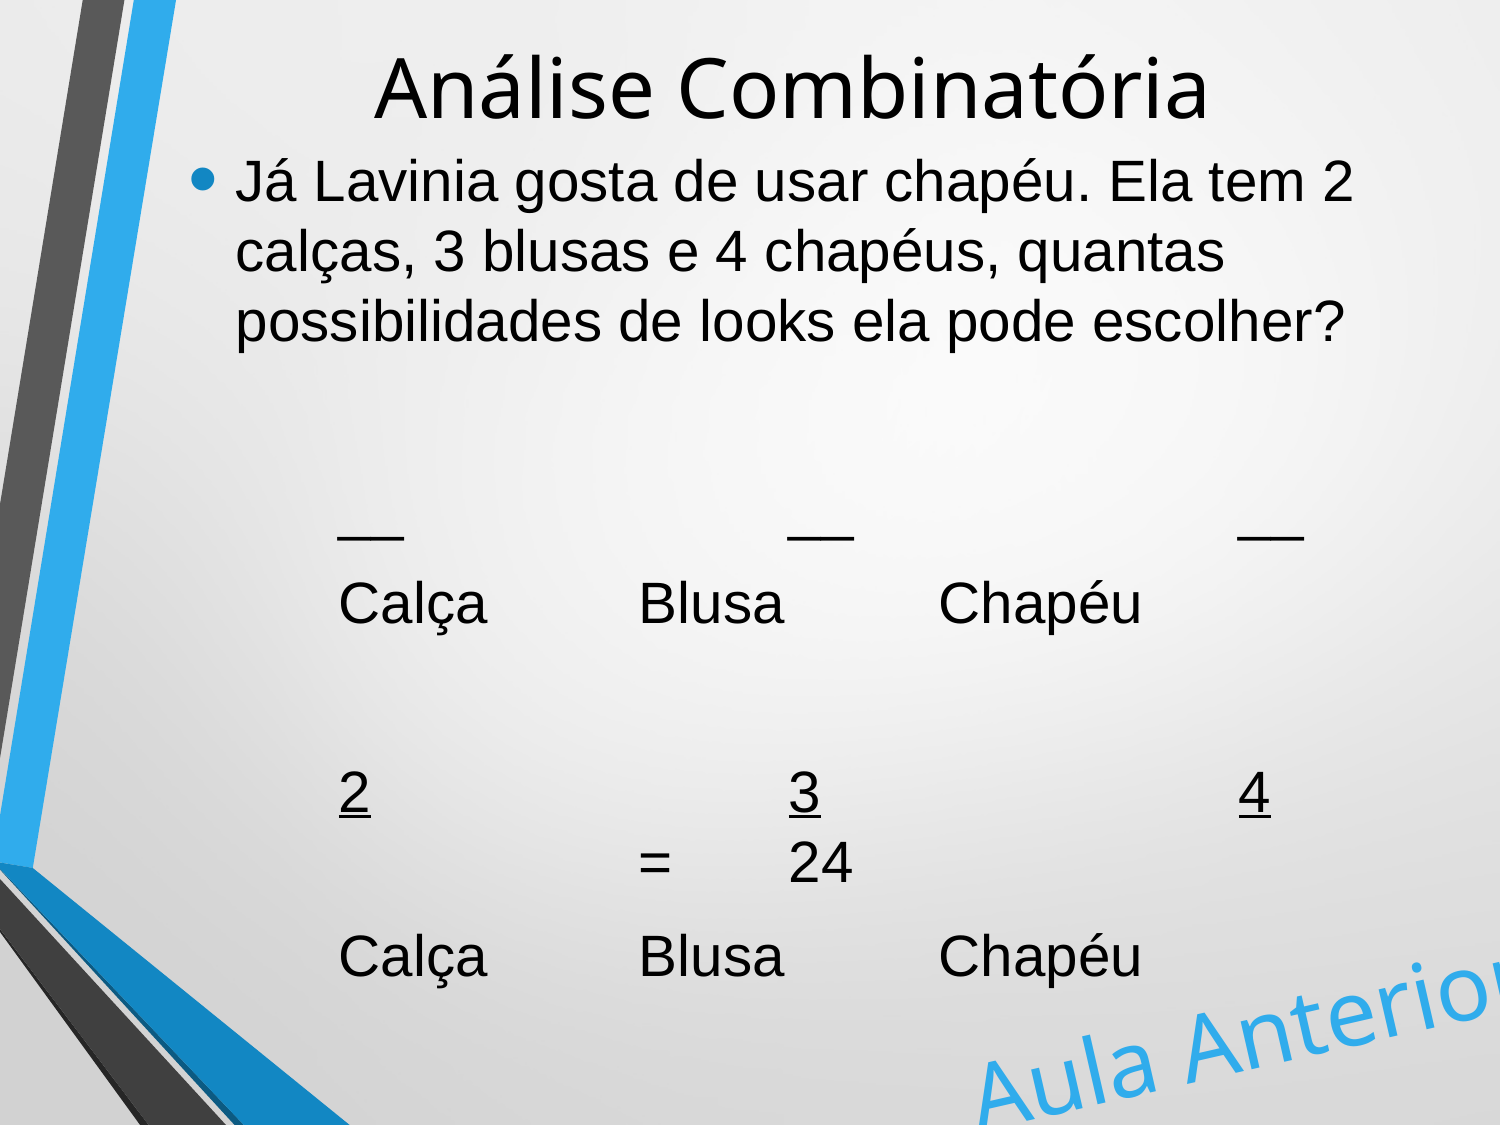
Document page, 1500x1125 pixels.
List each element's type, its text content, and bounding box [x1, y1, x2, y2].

text_box Aula Anterior [941, 910, 1500, 1125]
text_box Já Lavinia gosta de usar chapéu. Ela tem 2 calças, 3 blusas e 4 chapéus, quantas possibilidades de looks ela pode escolher? __ __ __ Calça Blusa Chapéu 2 3 4 = 24 Calça Blusa Chapéu [173, 135, 1438, 1098]
title Análise Combinatória [161, 0, 1425, 174]
